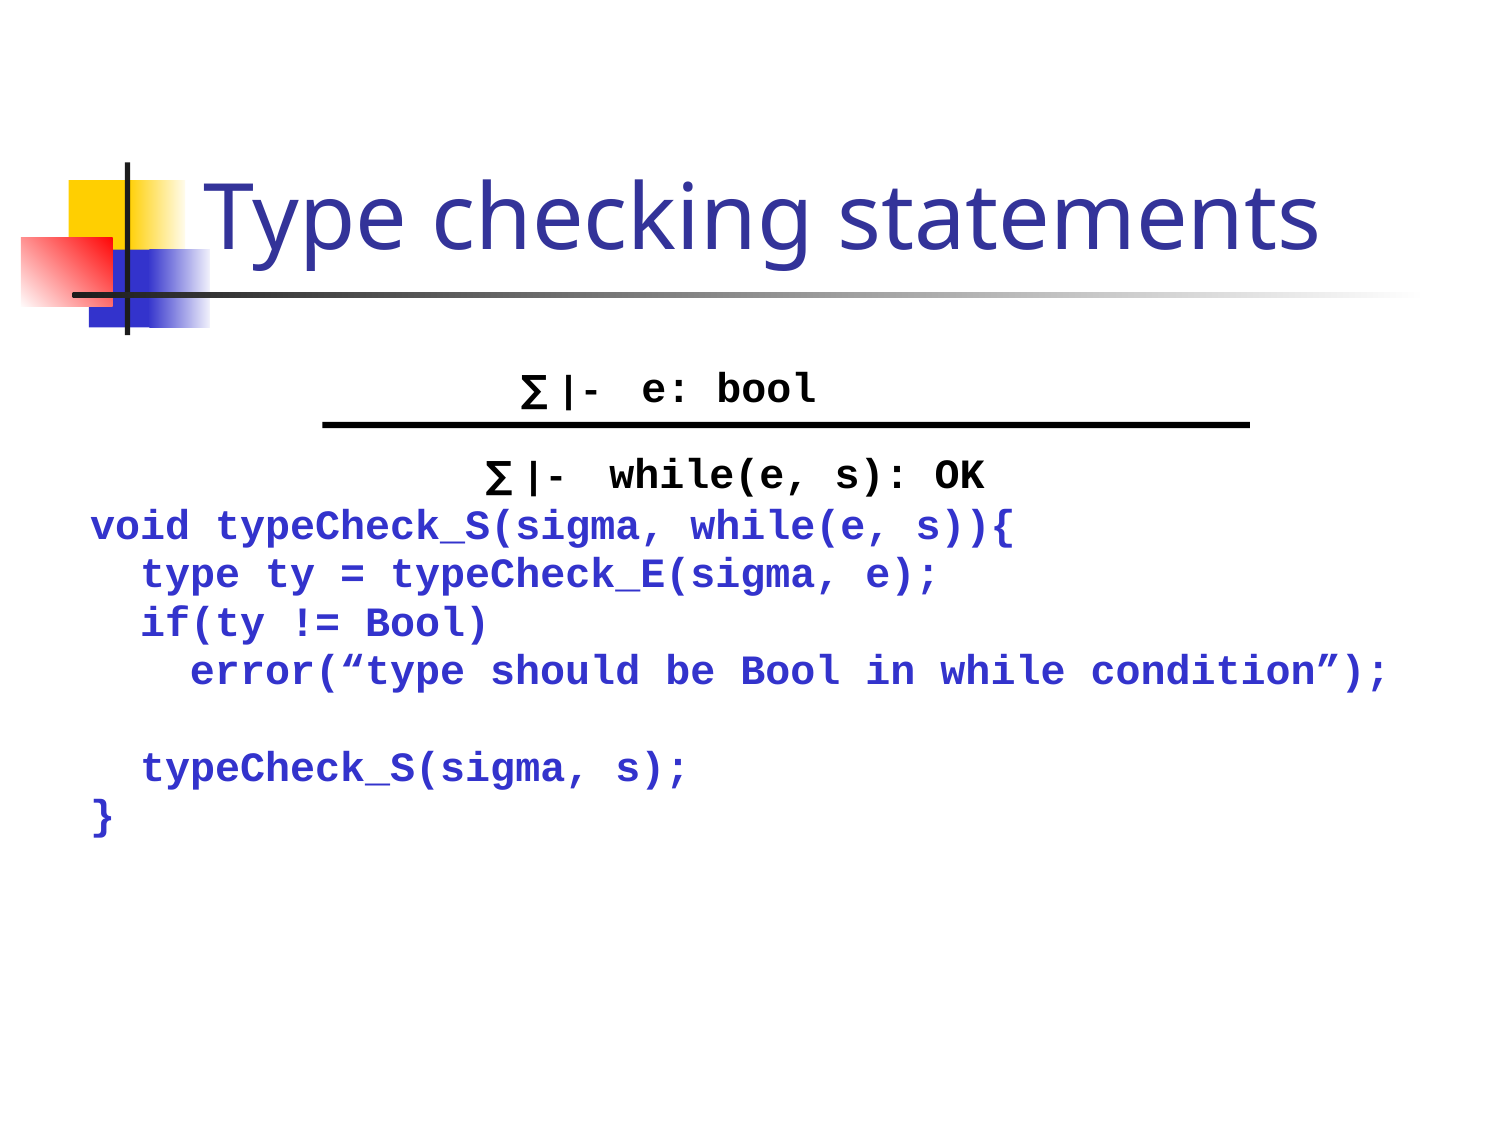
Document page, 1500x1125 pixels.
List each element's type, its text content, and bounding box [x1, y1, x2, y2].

list void typeCheck_S(sigma, while(e, s)){ type ty = typeCheck_E(sigma, e); if(ty != Bool) error(“type should be Bool in while condition”); typeCheck_S(sigma, s); } [75, 500, 1463, 956]
text_box ∑ |- e: bool [506, 353, 832, 419]
title Type checking statements [188, 35, 1468, 275]
text_box ∑ |- while(e, s): OK [470, 439, 1000, 505]
